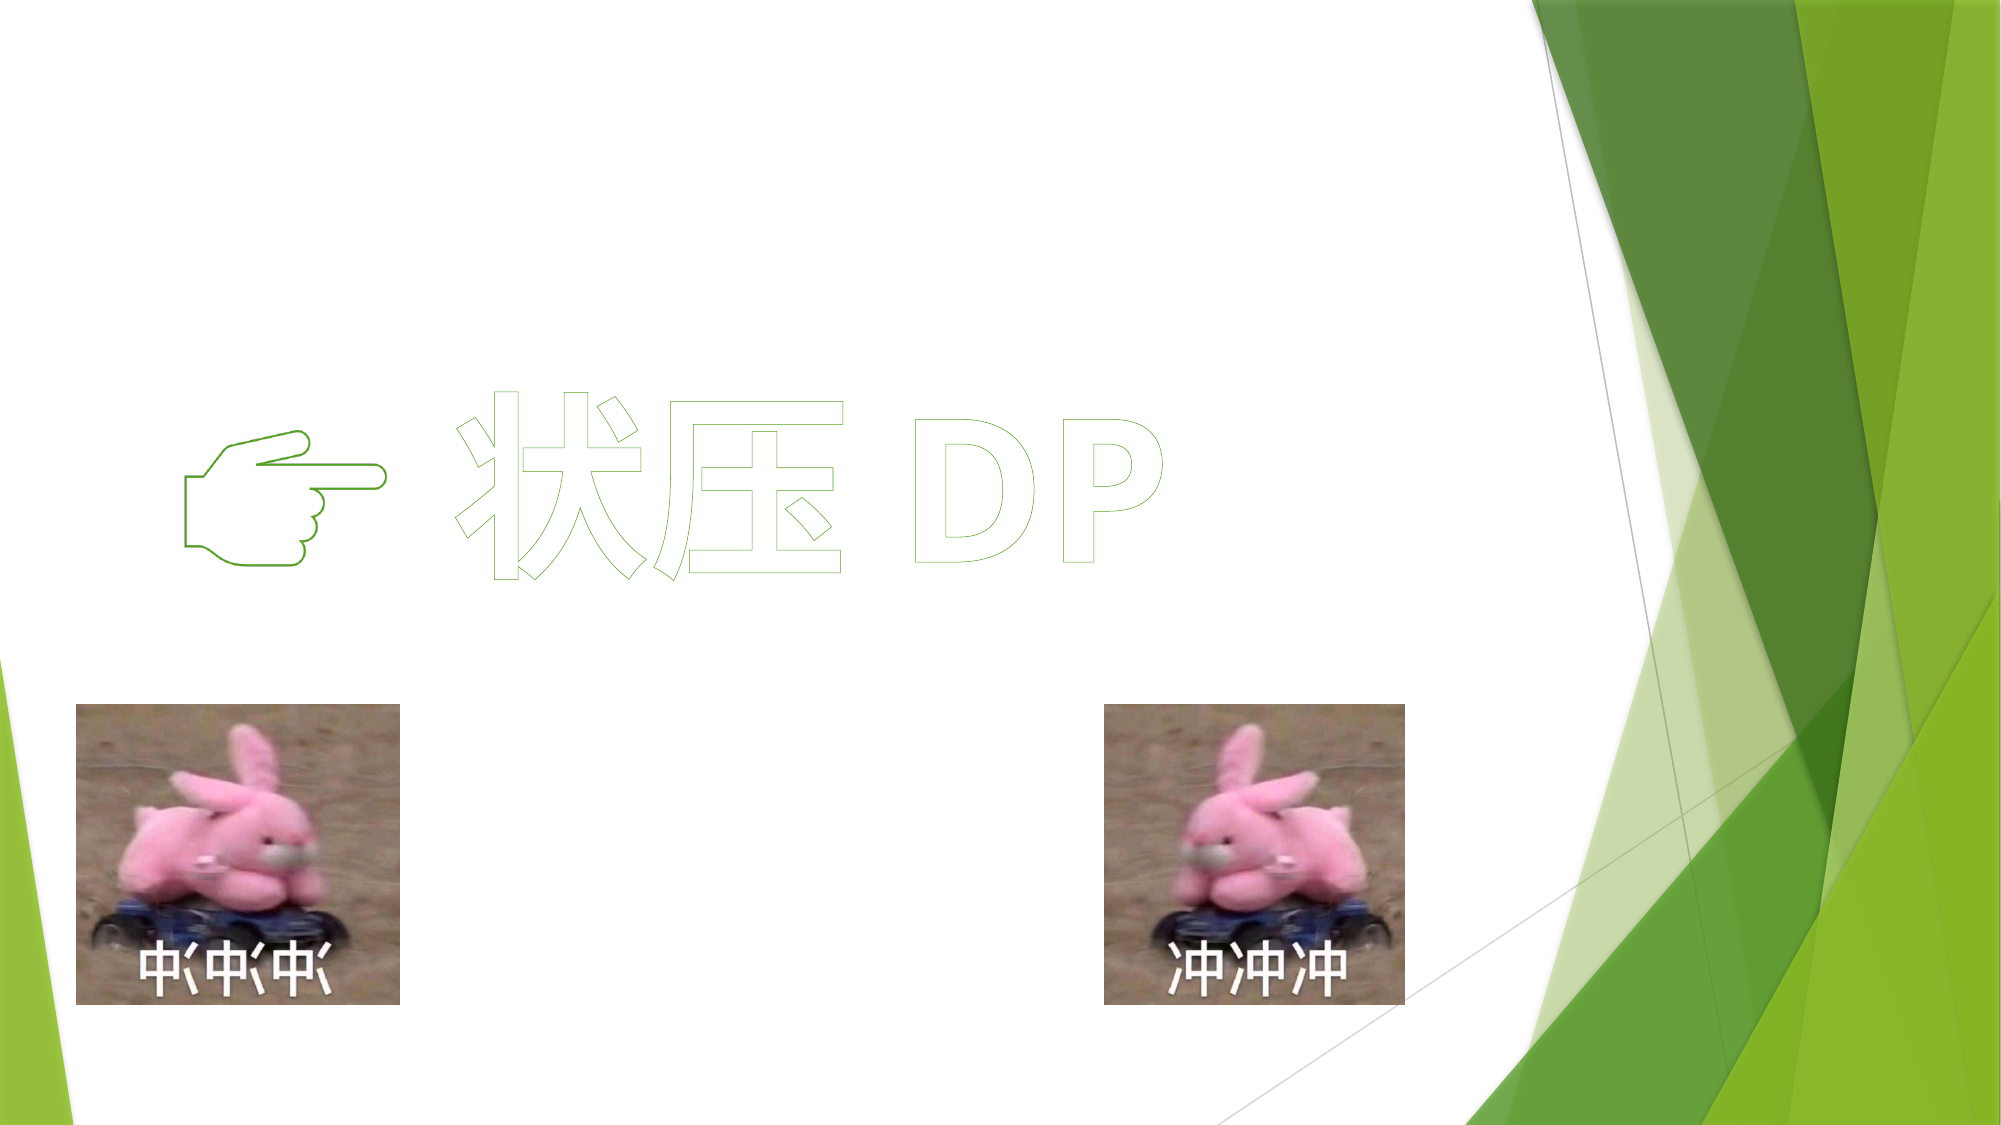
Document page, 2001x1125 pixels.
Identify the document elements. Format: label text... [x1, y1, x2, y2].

picture [76, 704, 401, 1006]
text_box 状压DP [399, 354, 1221, 610]
picture [1104, 704, 1406, 1006]
picture [171, 383, 401, 613]
